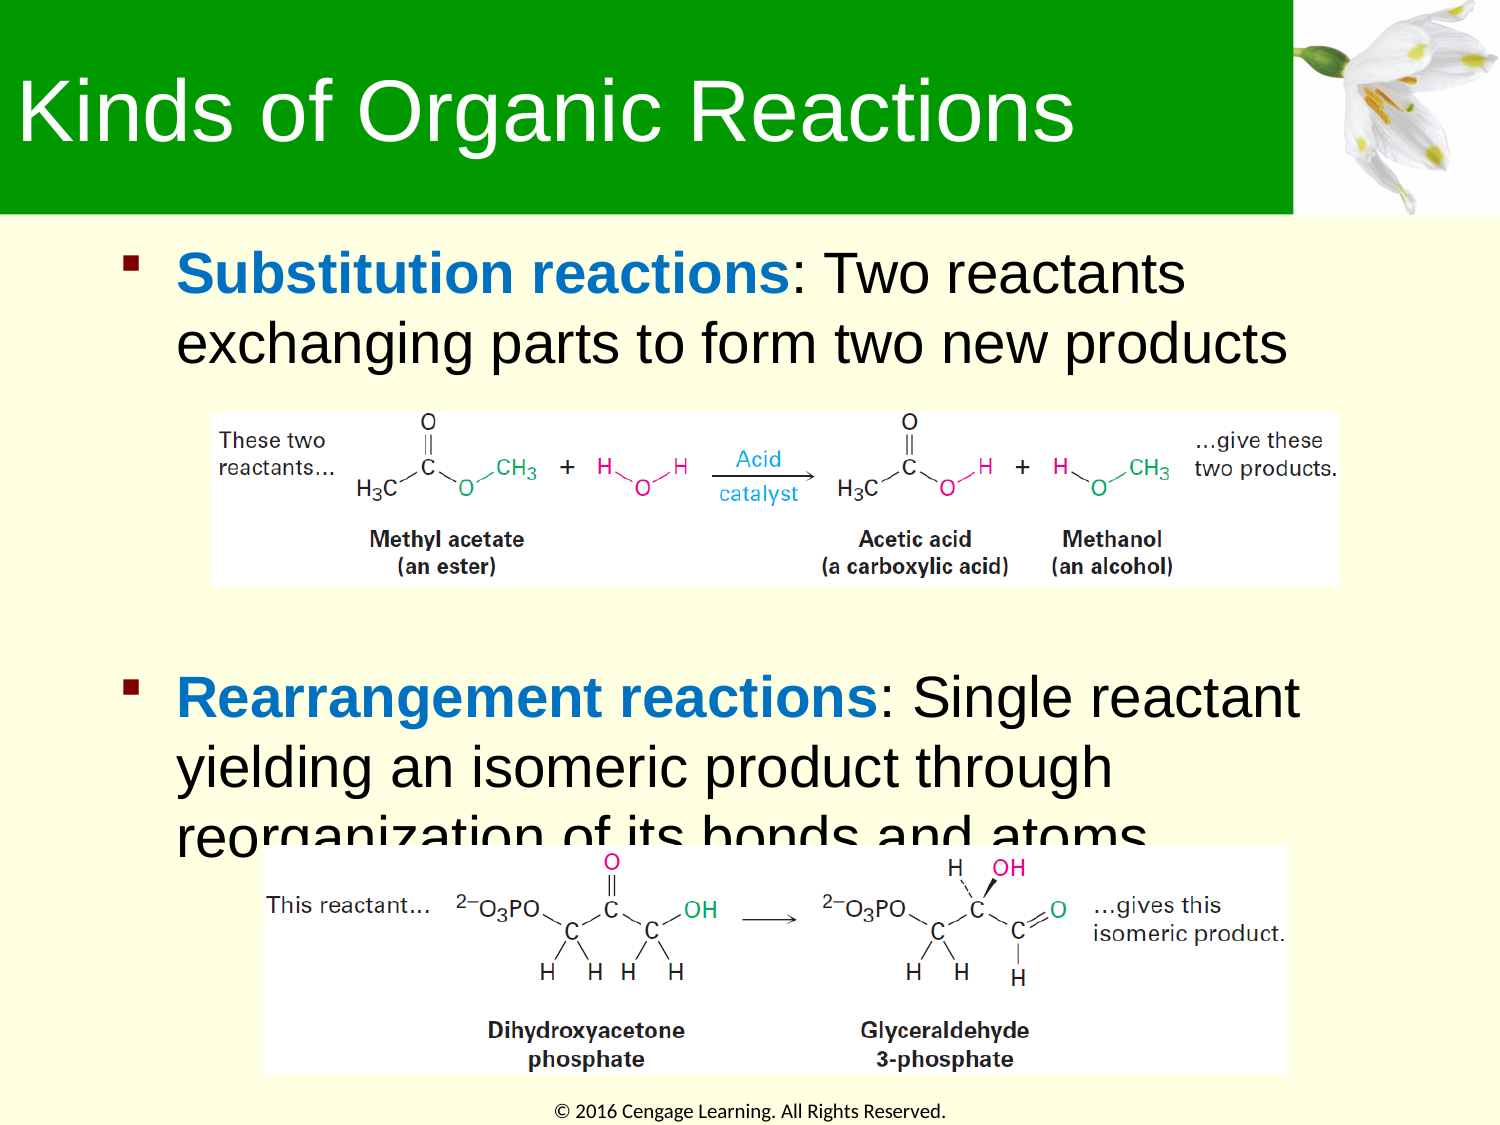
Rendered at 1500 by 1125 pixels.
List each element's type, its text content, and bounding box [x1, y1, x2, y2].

picture [262, 844, 1288, 1076]
title Kinds of Organic Reactions [0, 0, 1288, 213]
picture [211, 412, 1339, 586]
list Substitution reactions: Two reactants exchanging parts to form two new products Rearrangement reactions: Single reactant yielding an isomeric product through reorganization of its bonds and atoms [103, 227, 1450, 1065]
picture [1293, 0, 1500, 215]
